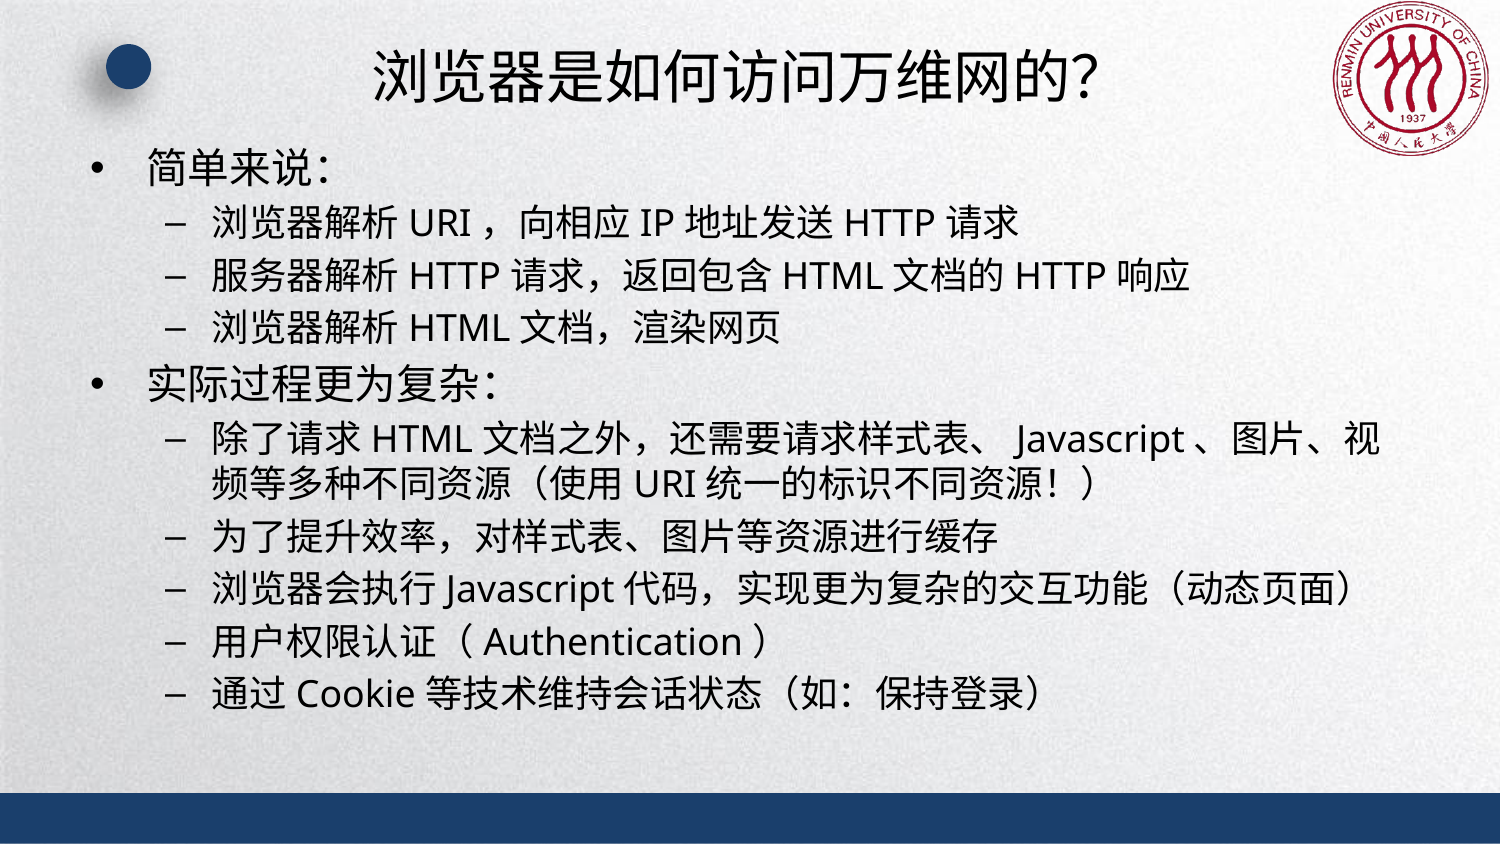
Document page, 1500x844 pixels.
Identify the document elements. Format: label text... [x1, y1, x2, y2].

list 简单来说： 浏览器解析URI，向相应IP地址发送HTTP请求 服务器解析HTTP请求，返回包含HTML文档的HTTP响应 浏览器解析HTML文档，渲染网页 实际过程更为复杂： 除了请求HTML文档之外，还需要请求样式表、Javascript、图片、视频等多种不同资源（使用URI统一的标识不同资源！） 为了提升效率，对样式表、图片等资源进行缓存 浏览器会执行Javascript代码，实现更为复杂的交互功能（动态页面） 用户权限认证（Authentication） 通过Cookie等技术维持会话状态（如：保持登录） [75, 134, 1425, 781]
title 浏览器是如何访问万维网的？ [75, 33, 1425, 116]
picture [0, 0, 1500, 793]
